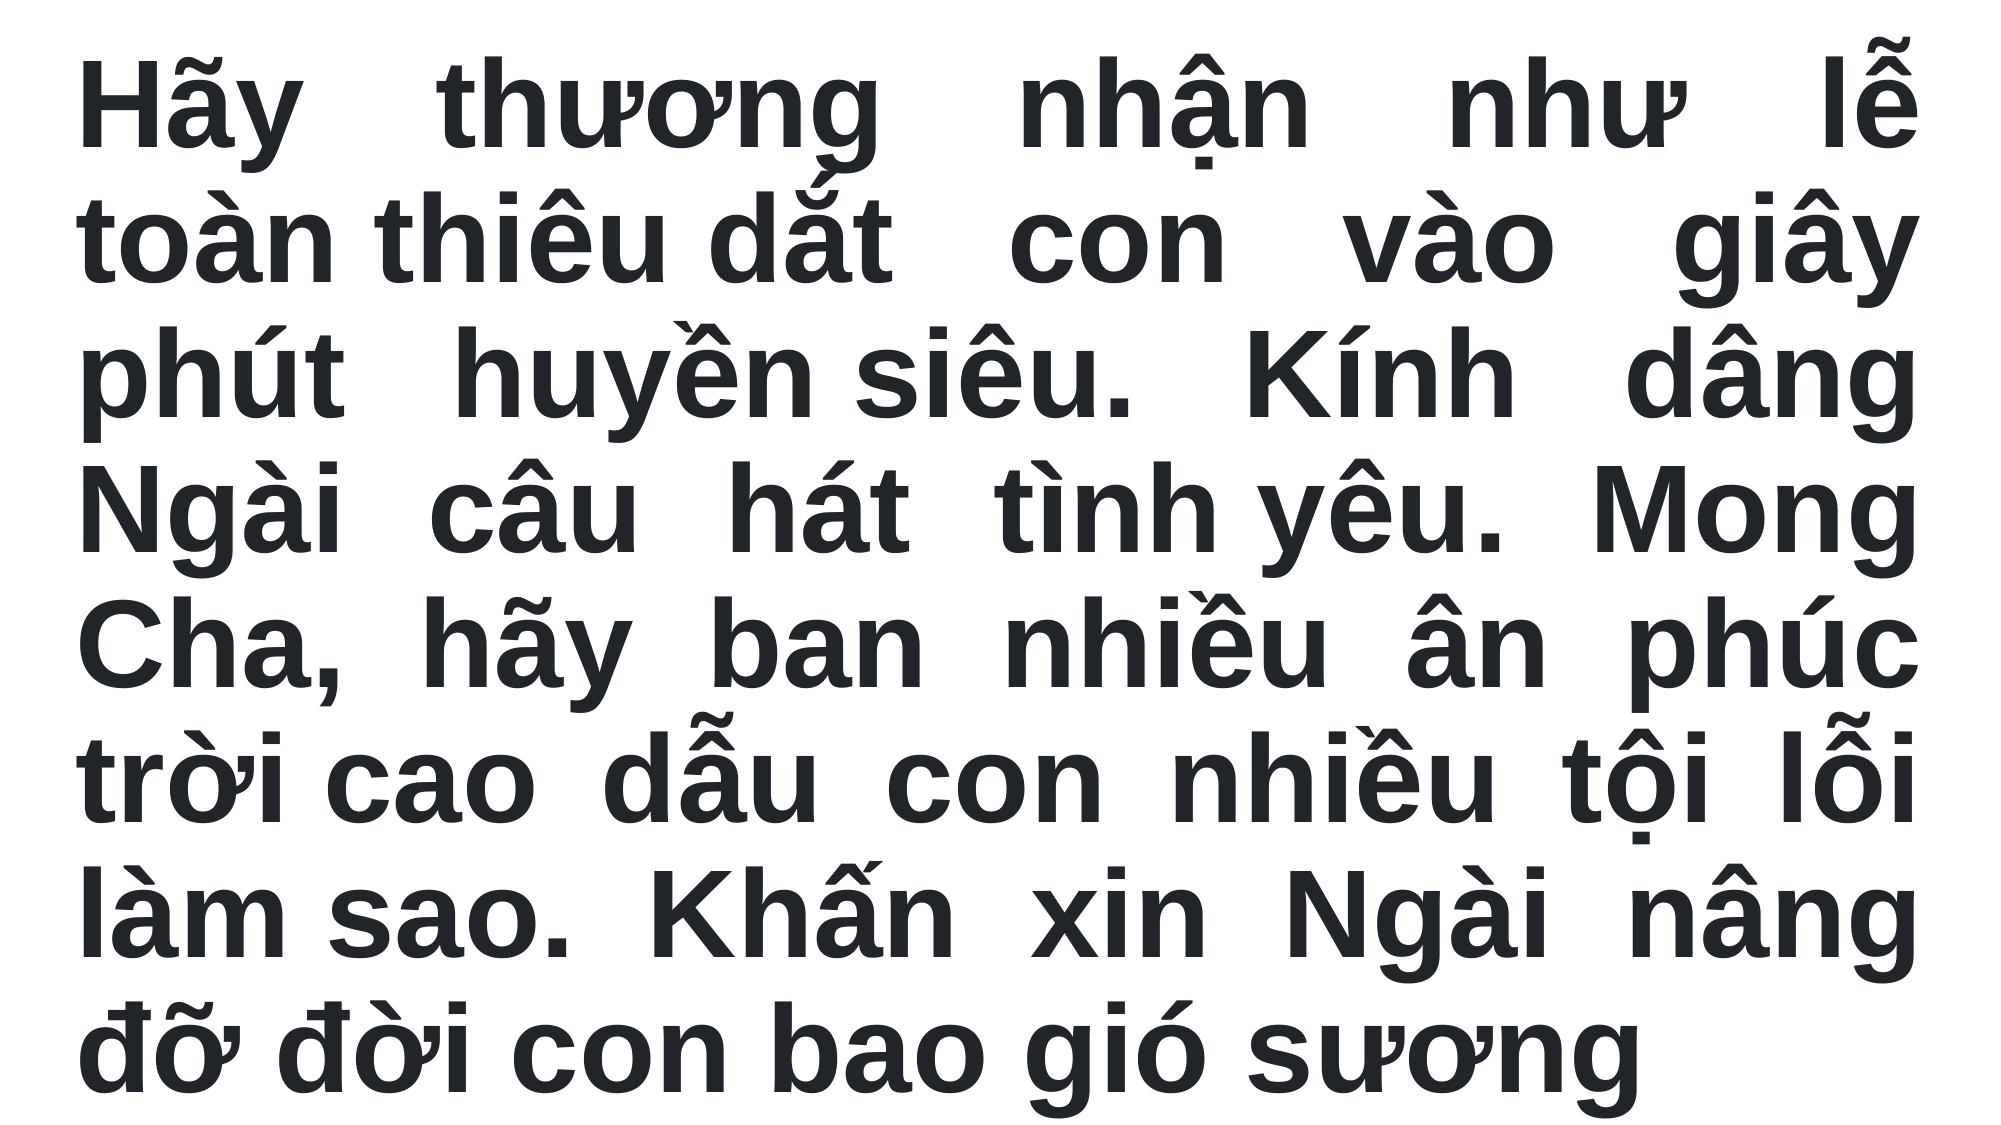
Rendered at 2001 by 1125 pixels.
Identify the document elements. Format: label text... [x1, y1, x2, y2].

list Hãy thương nhận như lễ toàn thiêu dắt con vào giây phút huyền siêu. Kính dâng Ngài câu hát tình yêu. Mong Cha, hãy ban nhiều ân phúc trời cao dẫu con nhiều tội lỗi làm sao. Khấn xin Ngài nâng đỡ đời con bao gió sương [60, 32, 1938, 1125]
